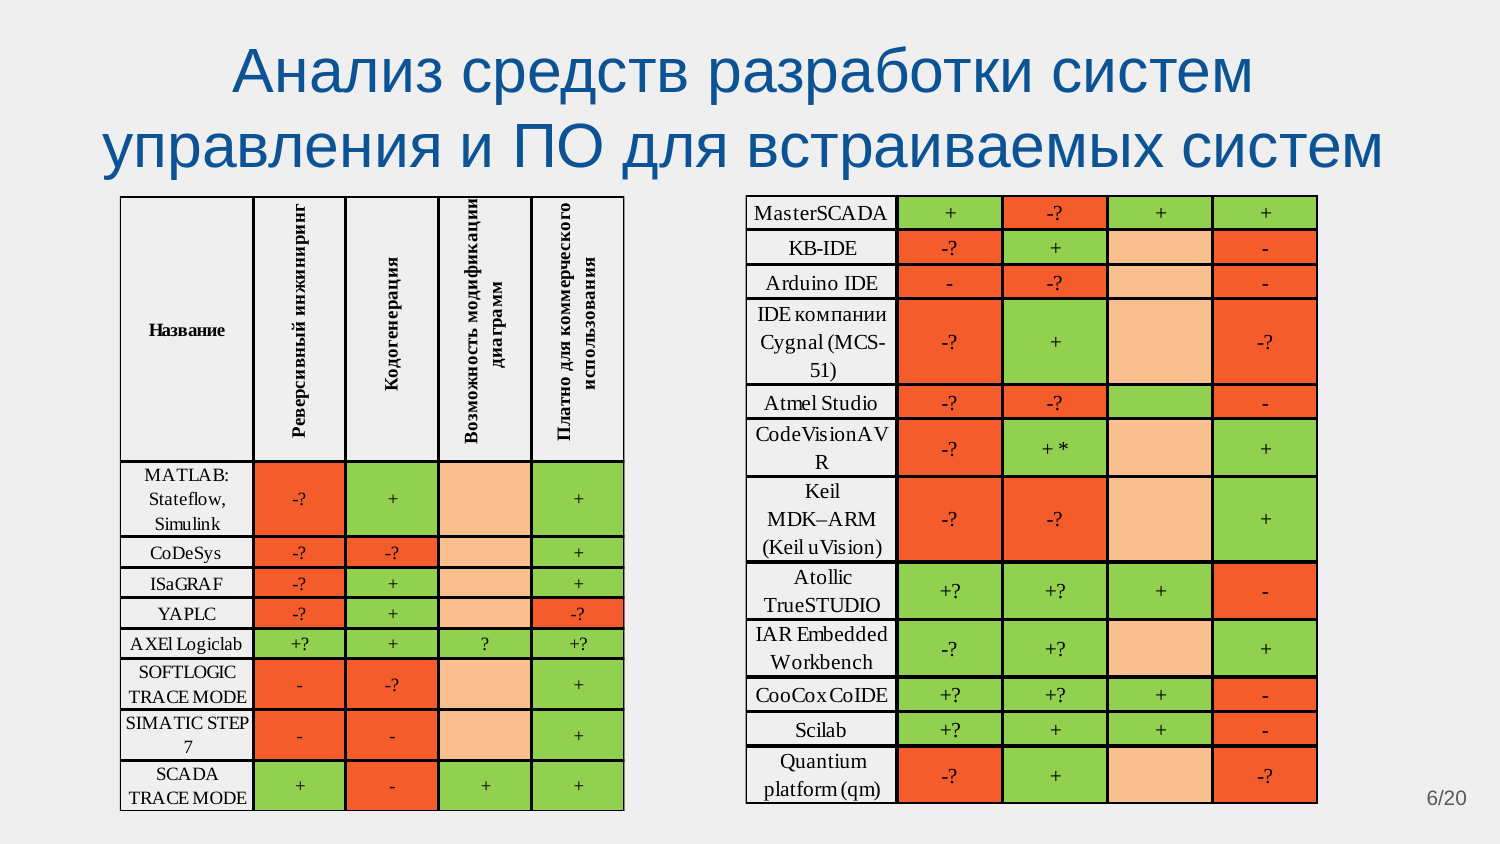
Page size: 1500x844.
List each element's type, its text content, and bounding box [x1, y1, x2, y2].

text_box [119, 195, 627, 813]
title Анализ средств разработки систем управления и ПО для встраиваемых систем [39, 14, 1449, 174]
slide_number 6/20 [1391, 764, 1482, 830]
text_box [745, 194, 1320, 806]
